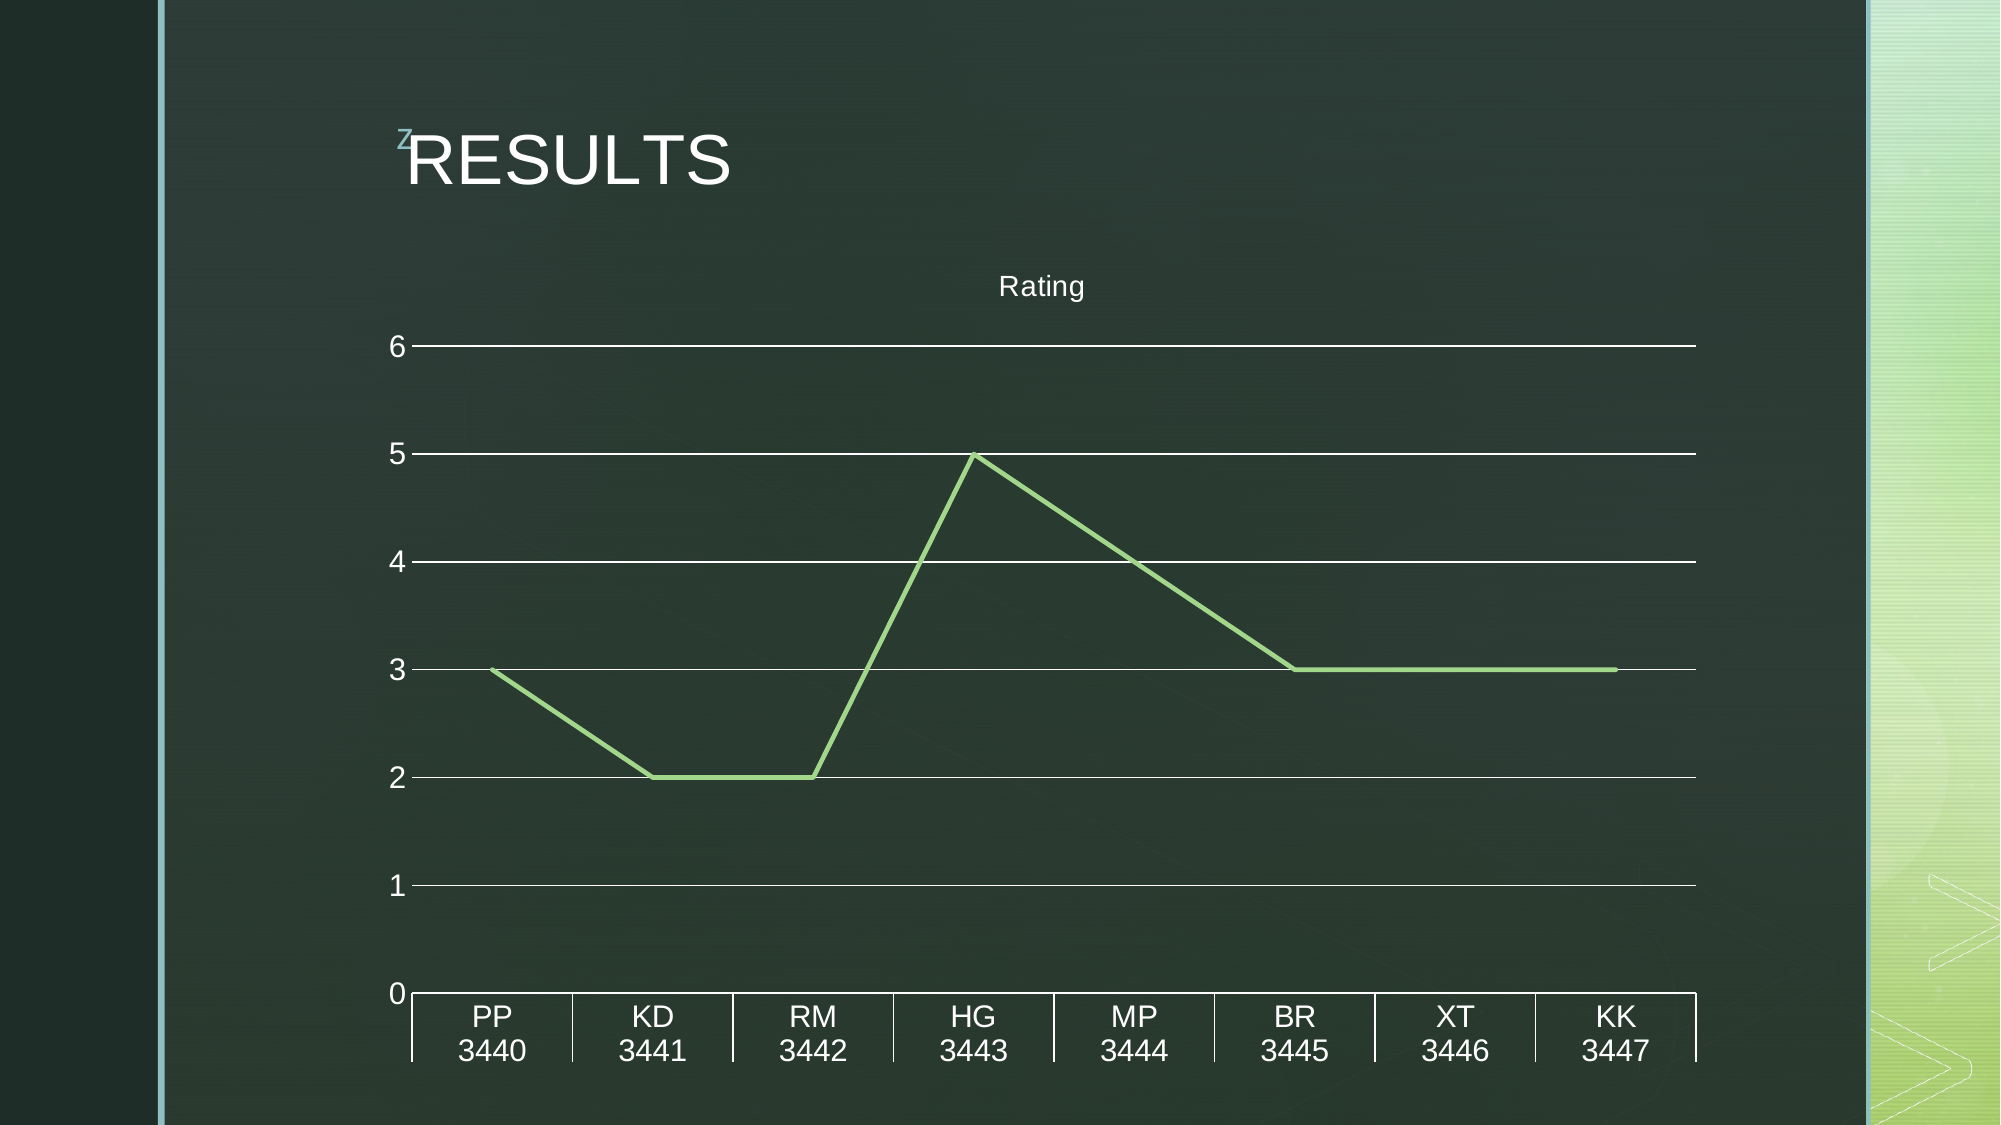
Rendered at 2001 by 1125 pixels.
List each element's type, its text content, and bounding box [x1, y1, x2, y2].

title RESULTS [373, 111, 733, 236]
picture [1871, 0, 2001, 1125]
chart [361, 236, 1724, 1086]
